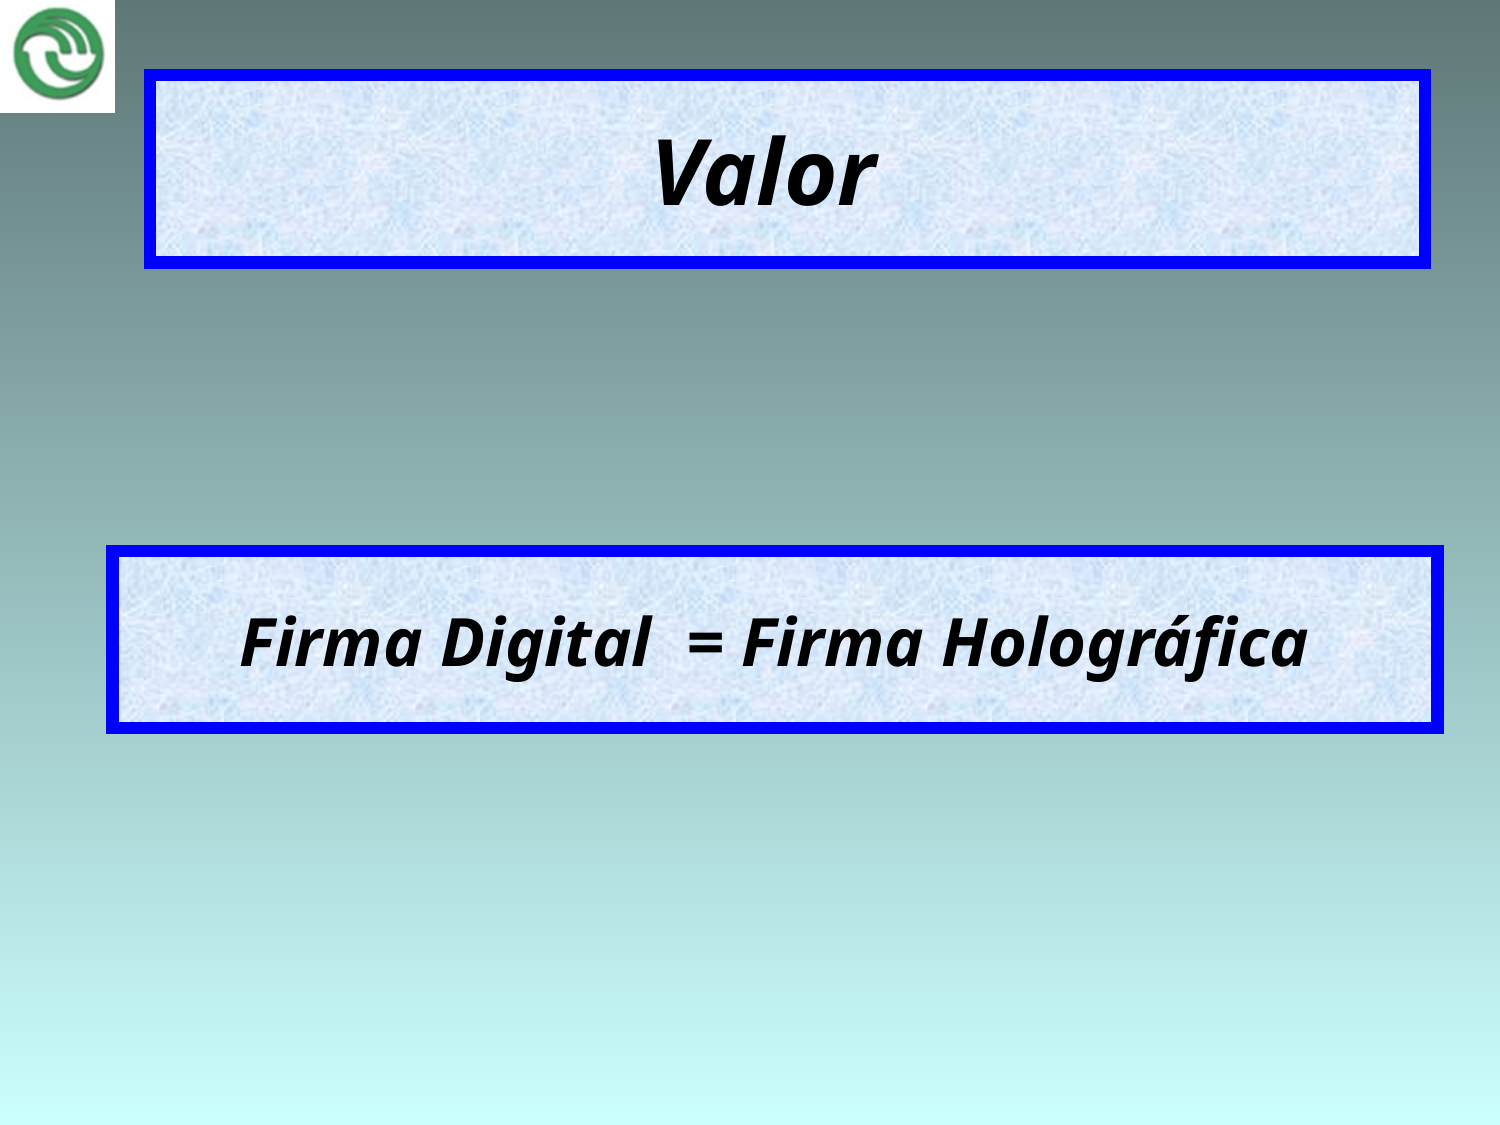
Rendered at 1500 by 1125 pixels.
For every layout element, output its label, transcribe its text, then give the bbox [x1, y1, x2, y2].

list Firma Digital = Firma Holográfica [112, 550, 1438, 729]
title Valor [149, 74, 1426, 263]
picture [0, 0, 115, 113]
